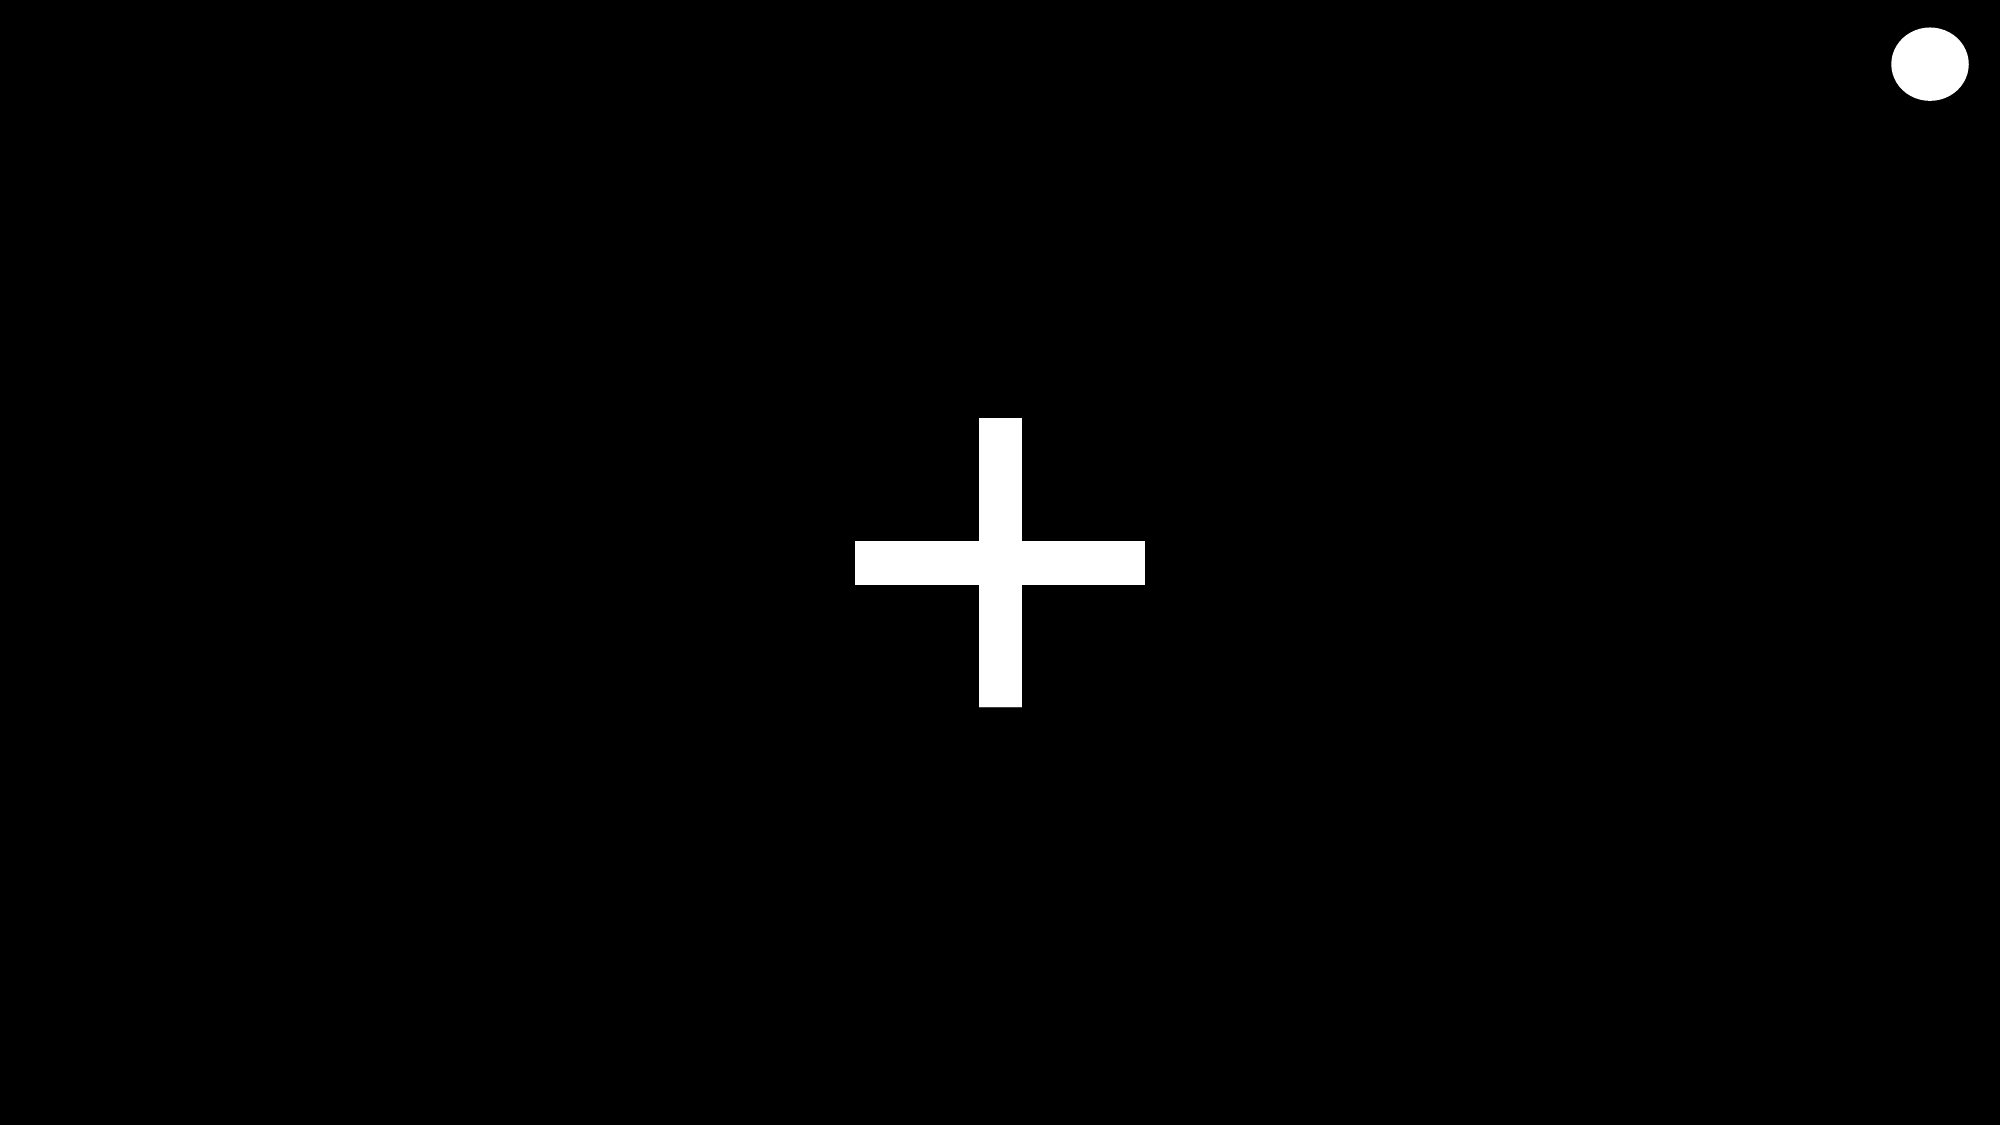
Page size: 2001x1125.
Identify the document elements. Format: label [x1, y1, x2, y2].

picture [826, 389, 1174, 736]
